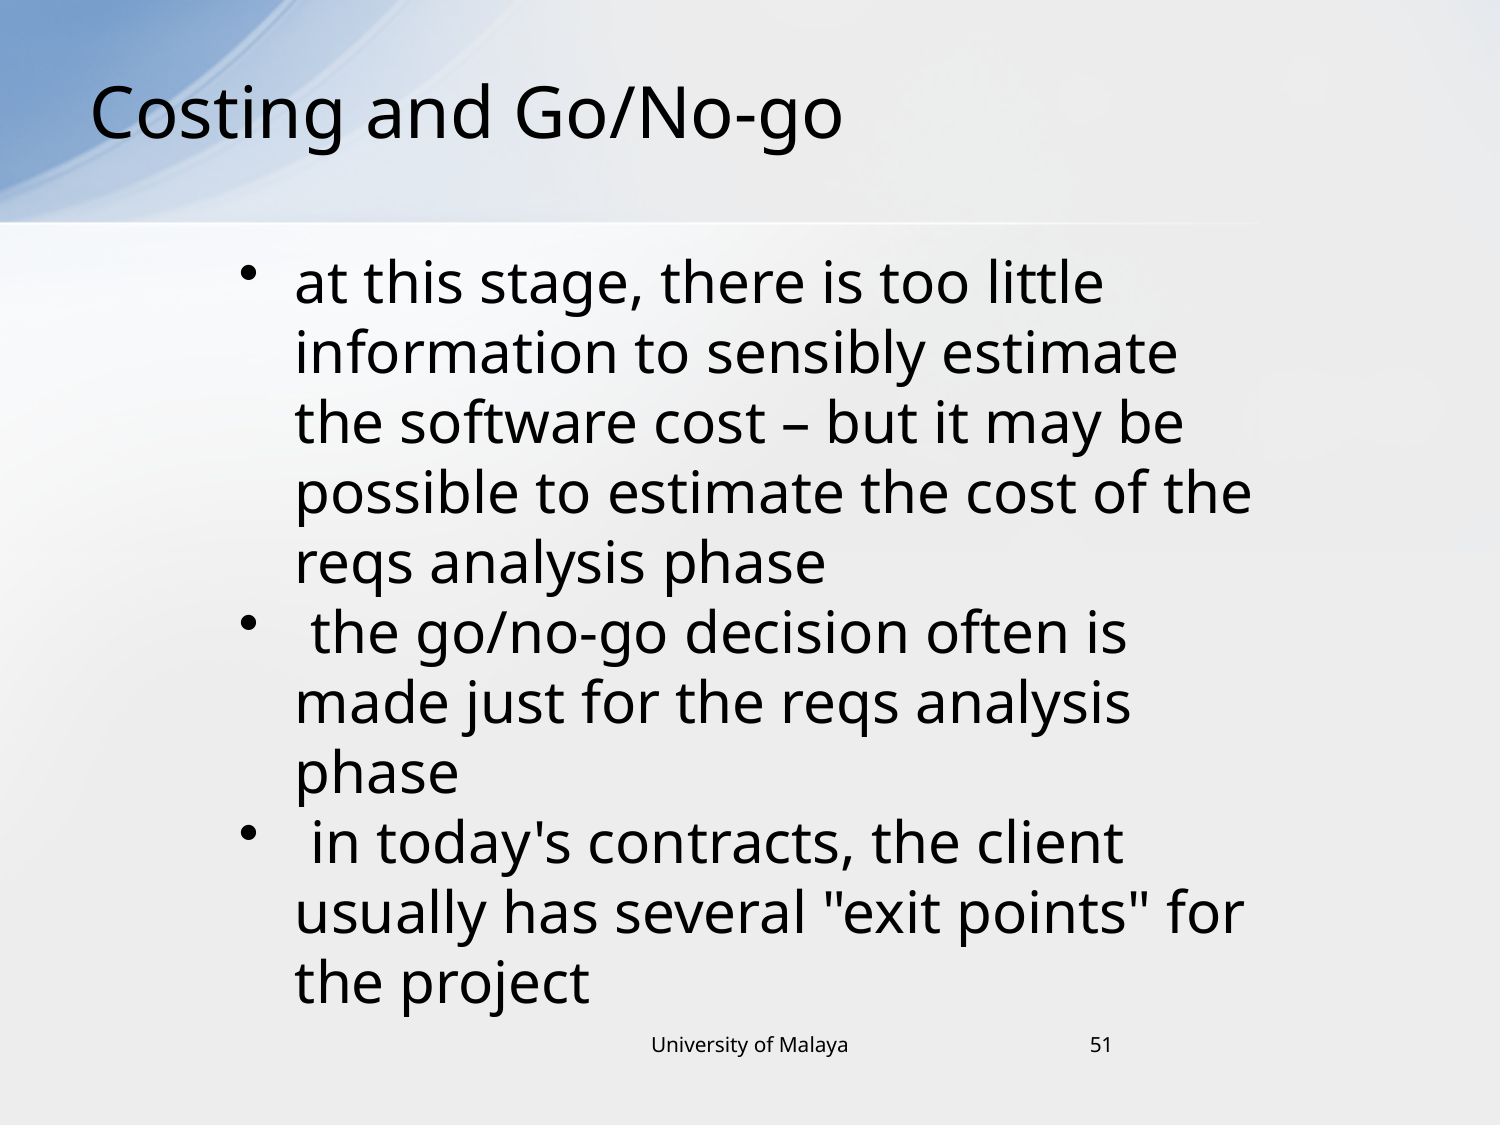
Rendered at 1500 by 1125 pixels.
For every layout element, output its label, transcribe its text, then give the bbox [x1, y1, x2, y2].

title Costing and Go/No-go [75, 58, 1425, 247]
picture [0, 0, 1500, 1125]
footer University of Malaya [512, 1024, 988, 1103]
list at this stage, there is too little information to sensibly estimate the software cost – but it may be possible to estimate the cost of the reqs analysis phase the go/no-go decision often is made just for the reqs analysis phase in today's contracts, the client usually has several "exit points" for the project [224, 247, 1275, 1005]
slide_number 51 [1074, 1024, 1425, 1103]
